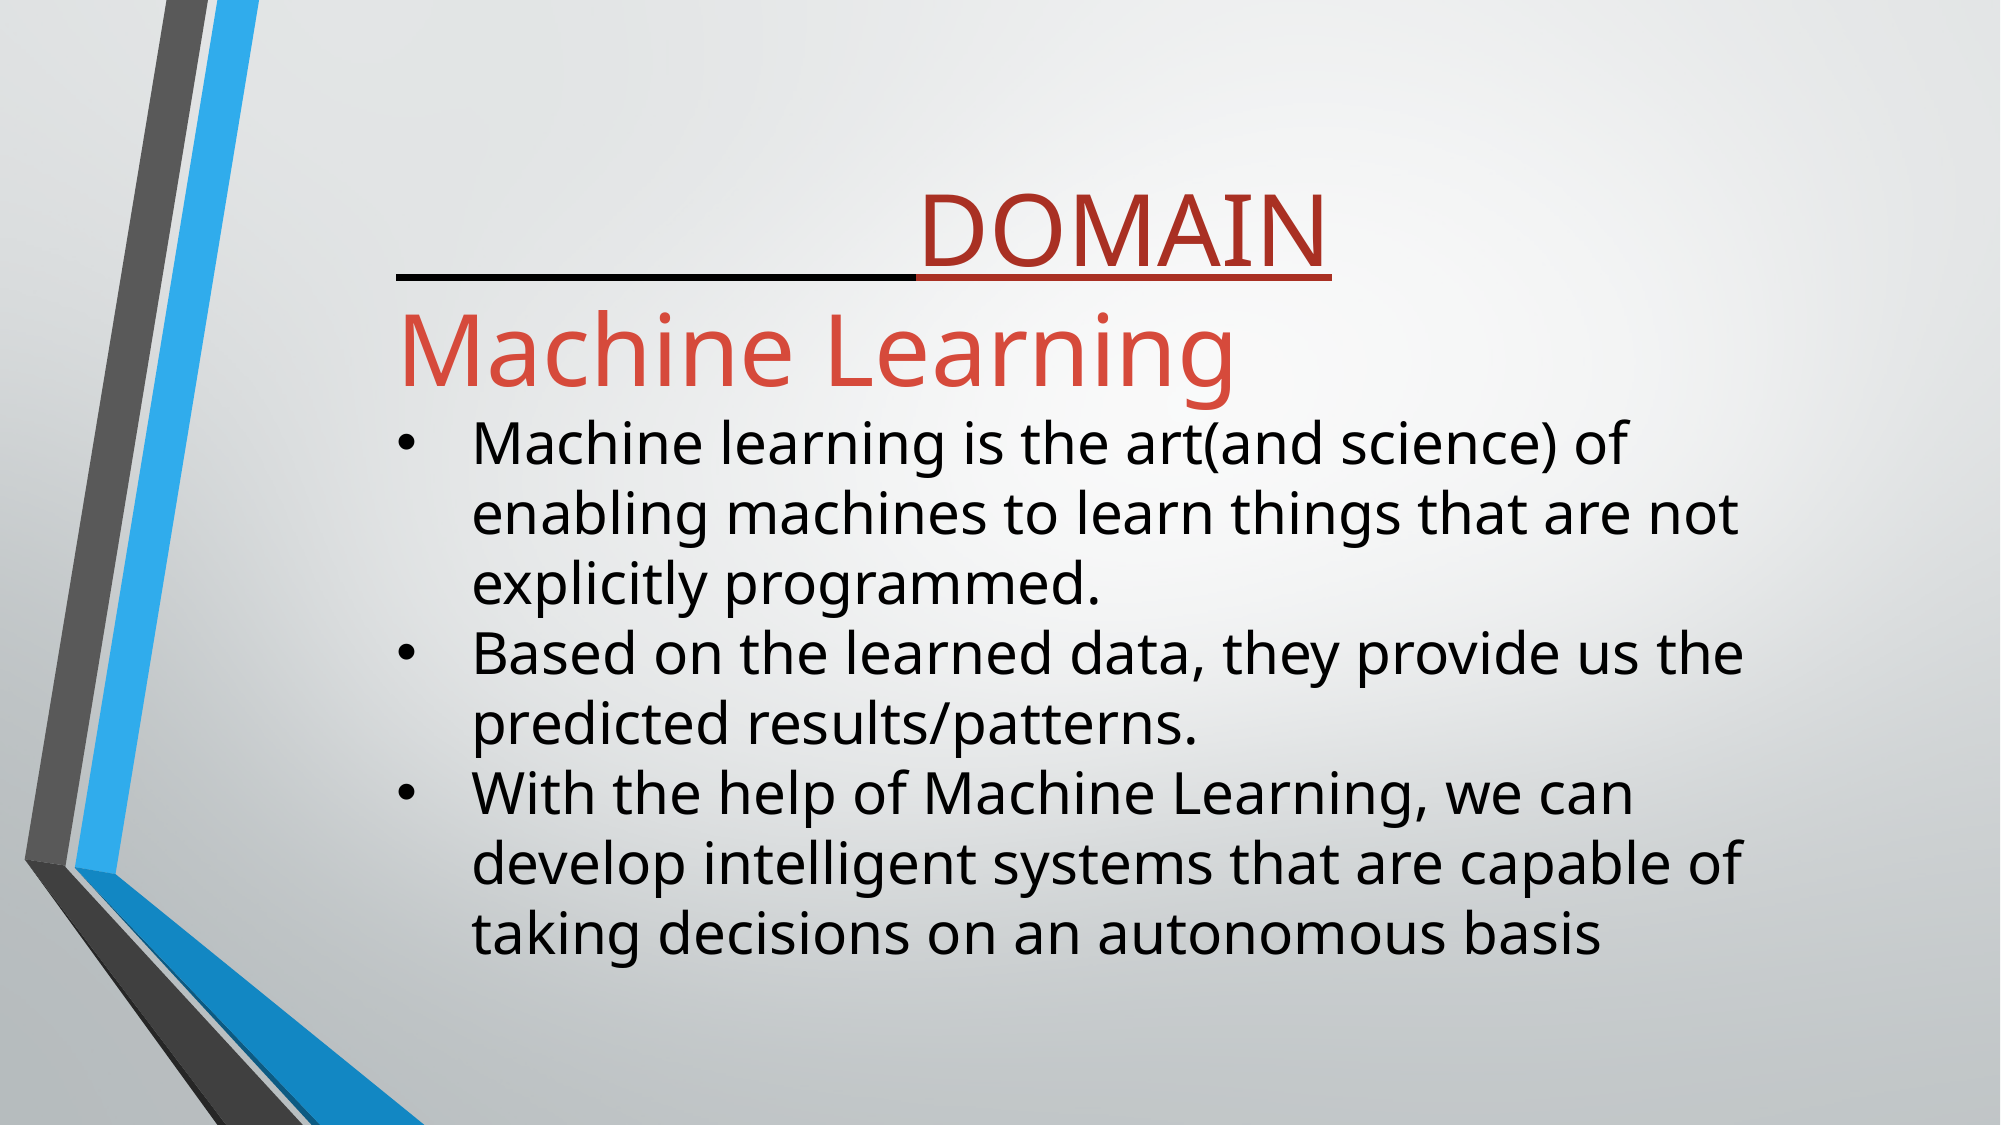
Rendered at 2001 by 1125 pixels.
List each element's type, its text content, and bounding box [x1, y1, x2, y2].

text_box DOMAIN Machine Learning Machine learning is the art(and science) of enabling machines to learn things that are not explicitly programmed. Based on the learned data, they provide us the predicted results/patterns. With the help of Machine Learning, we can develop intelligent systems that are capable of taking decisions on an autonomous basis [381, 158, 1786, 974]
